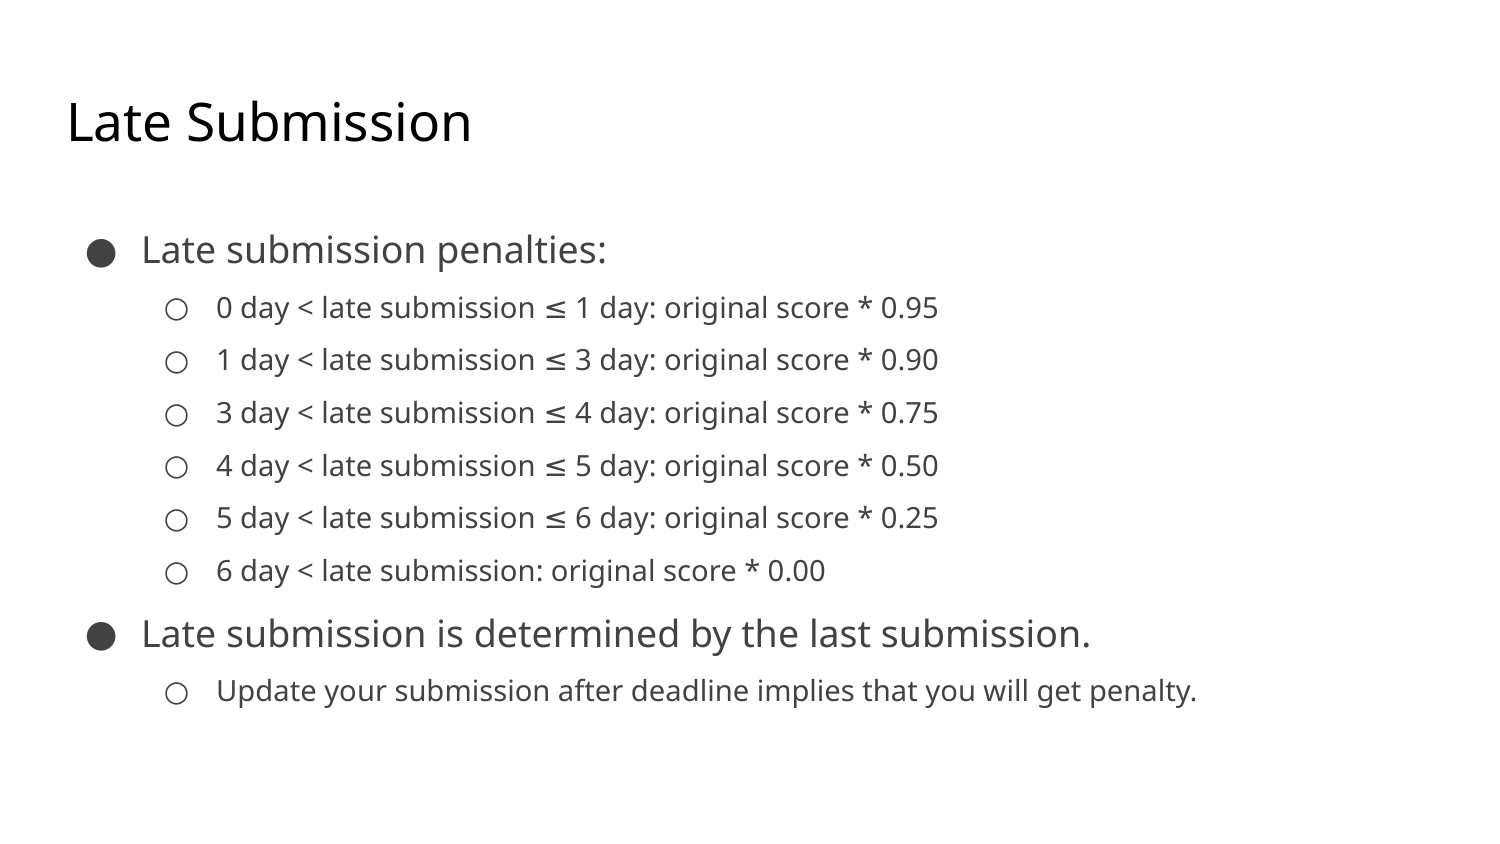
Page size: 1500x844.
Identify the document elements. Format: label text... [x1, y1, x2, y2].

title Late Submission [51, 72, 1449, 167]
list Late submission penalties: 0 day < late submission ≤ 1 day: original score * 0.95 1 day < late submission ≤ 3 day: original score * 0.90 3 day < late submission ≤ 4 day: original score * 0.75 4 day < late submission ≤ 5 day: original score * 0.50 5 day < late submission ≤ 6 day: original score * 0.25 6 day < late submission: original score * 0.00 Late submission is determined by the last submission. Update your submission after deadline implies that you will get penalty. [51, 189, 1449, 750]
